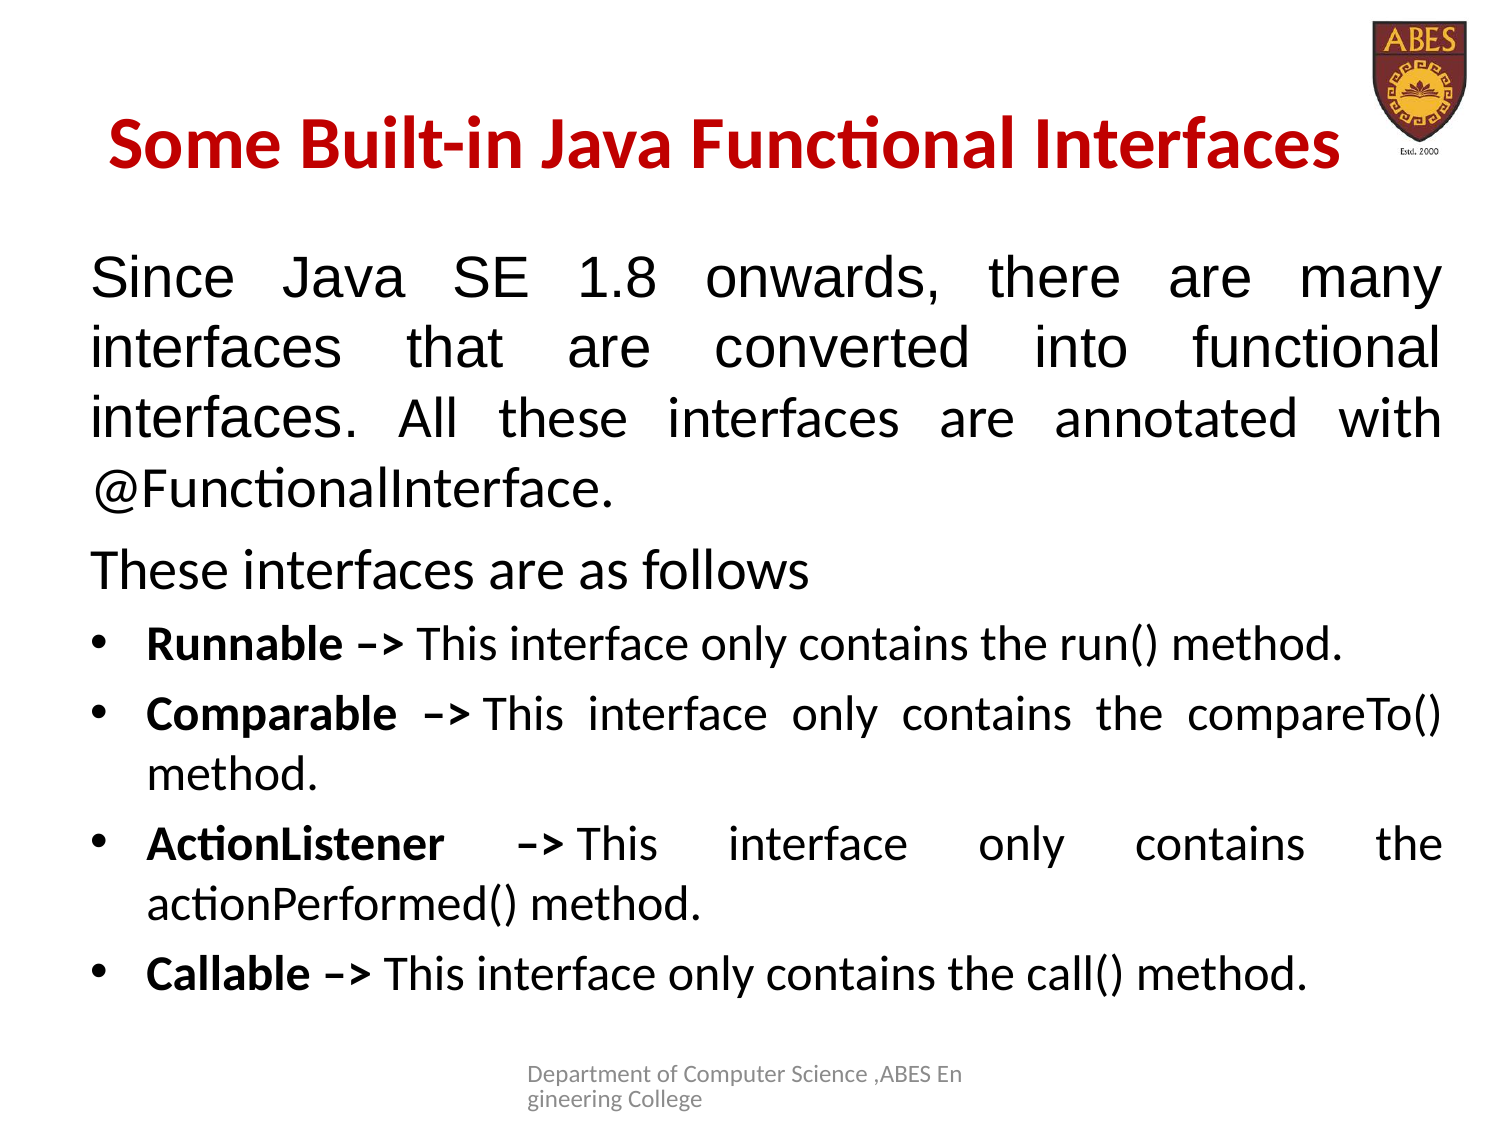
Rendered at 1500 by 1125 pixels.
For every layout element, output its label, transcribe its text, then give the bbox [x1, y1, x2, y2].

picture [1352, 10, 1487, 160]
title Some Built-in Java Functional Interfaces [75, 45, 1376, 231]
footer Department of Computer Science ,ABES Engineering College [512, 1042, 988, 1103]
list Since Java SE 1.8 onwards, there are many interfaces that are converted into functional interfaces. All these interfaces are annotated with @FunctionalInterface. These interfaces are as follows Runnable –> This interface only contains the run() method. Comparable –> This interface only contains the compareTo() method. ActionListener –> This interface only contains the actionPerformed() method. Callable –> This interface only contains the call() method. [75, 231, 1459, 1106]
